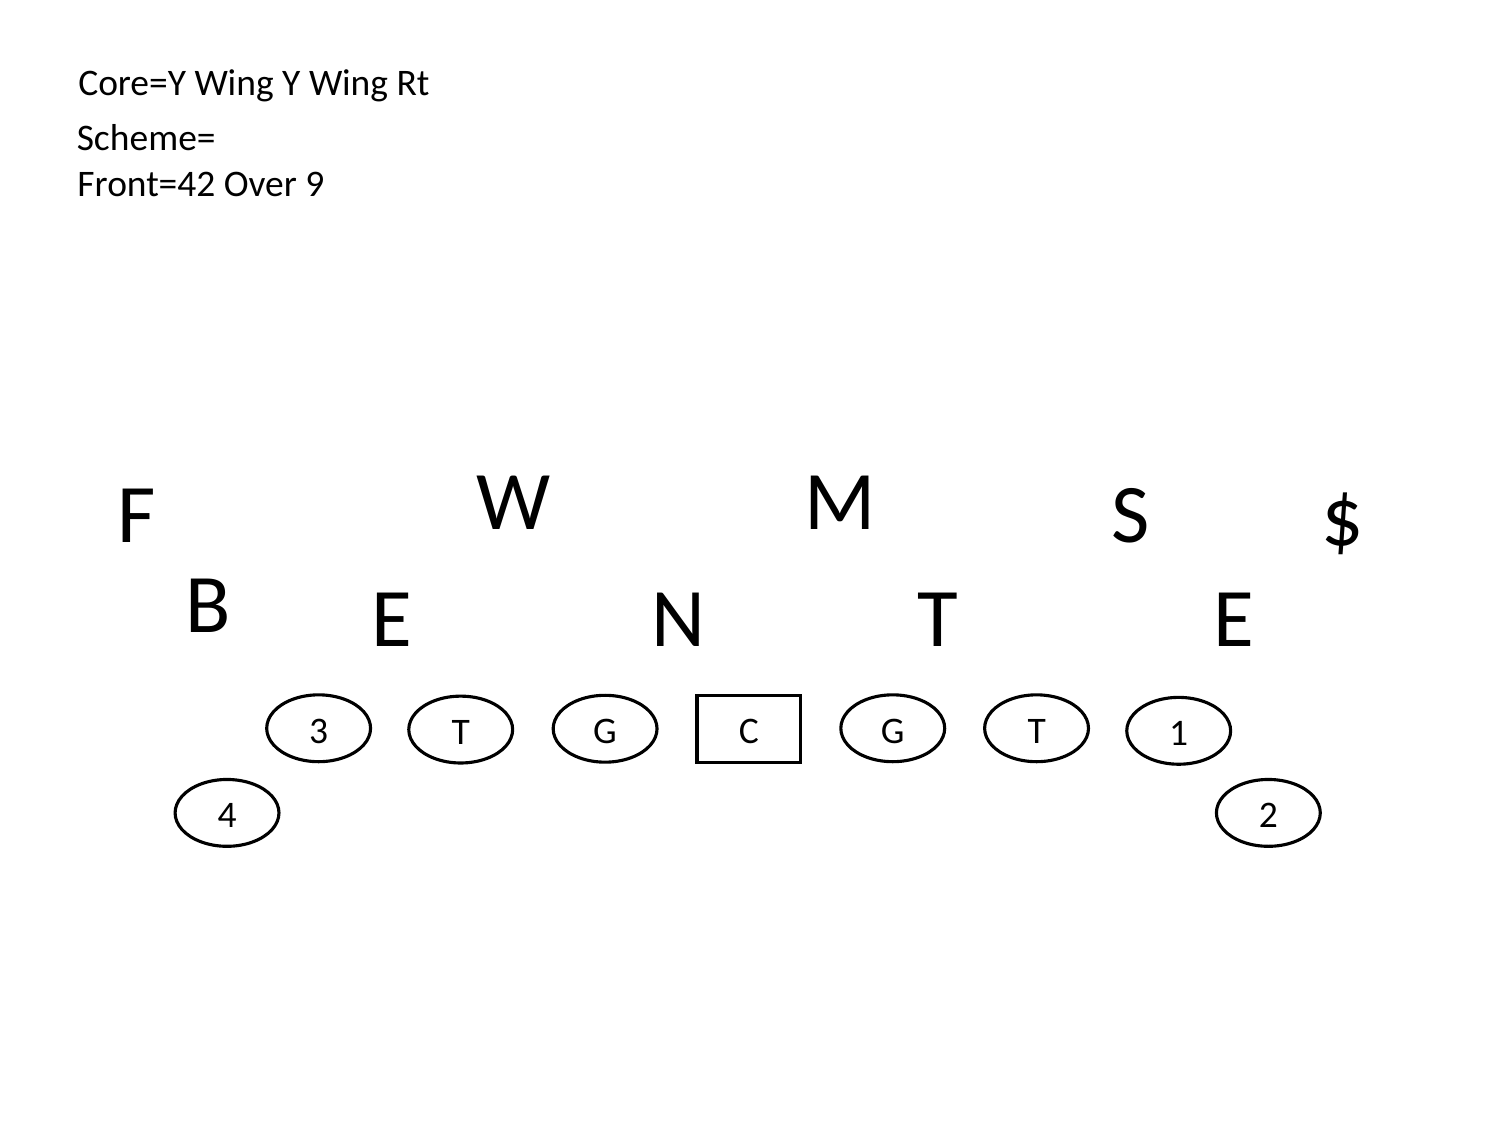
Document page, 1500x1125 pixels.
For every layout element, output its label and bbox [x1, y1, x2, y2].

text_box [170, 541, 246, 657]
text_box [1096, 452, 1165, 567]
text_box [552, 694, 659, 764]
text_box [696, 694, 802, 763]
text_box [1125, 696, 1232, 766]
text_box [1198, 555, 1270, 671]
text_box [174, 778, 281, 848]
text_box [839, 693, 946, 763]
text_box [102, 452, 155, 567]
text_box [1306, 454, 1365, 570]
text_box [461, 438, 566, 554]
text_box [356, 555, 428, 671]
text_box [265, 693, 372, 763]
text_box [407, 695, 514, 765]
text_box [789, 438, 891, 554]
text_box [983, 693, 1090, 763]
text_box [1215, 778, 1322, 848]
text_box [62, 50, 445, 211]
text_box [636, 555, 721, 671]
text_box [903, 555, 974, 671]
